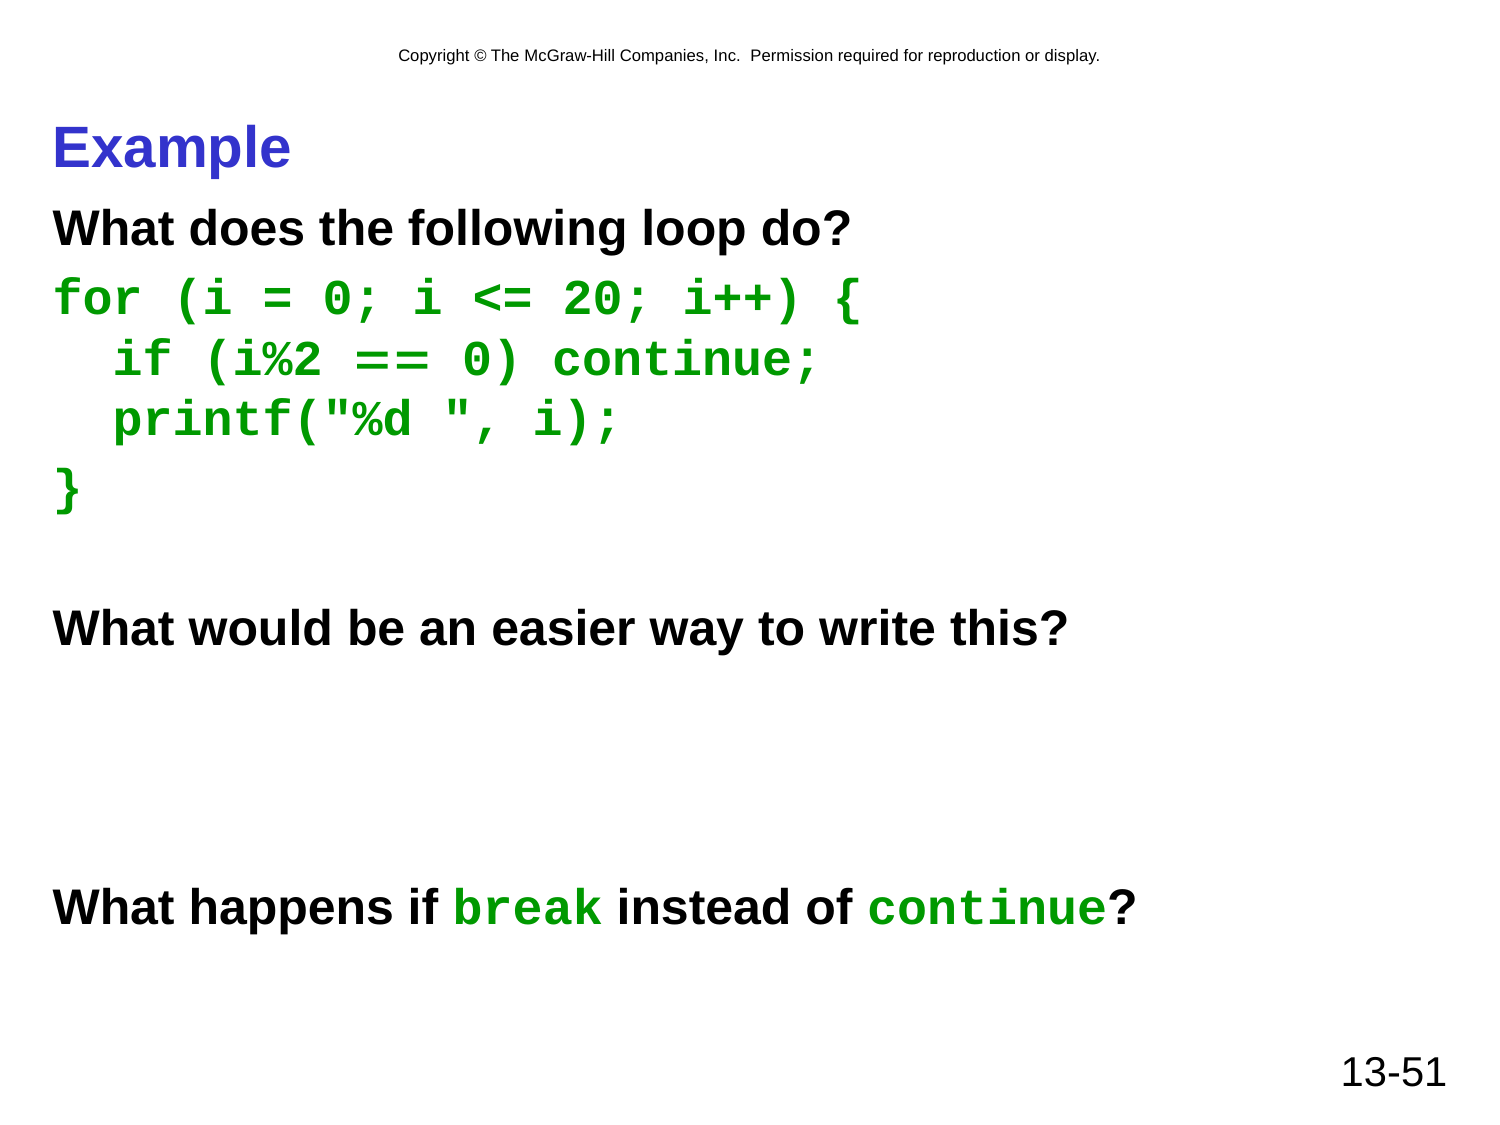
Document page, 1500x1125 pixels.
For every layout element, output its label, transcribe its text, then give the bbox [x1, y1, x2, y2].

title Example [37, 99, 1463, 187]
slide_number 13-51 [1074, 1037, 1463, 1100]
list What does the following loop do? for (i = 0; i <= 20; i++) { if (i%2 == 0) continue; printf("%d ", i); } What would be an easier way to write this? What happens if break instead of continue? [37, 187, 1463, 1000]
